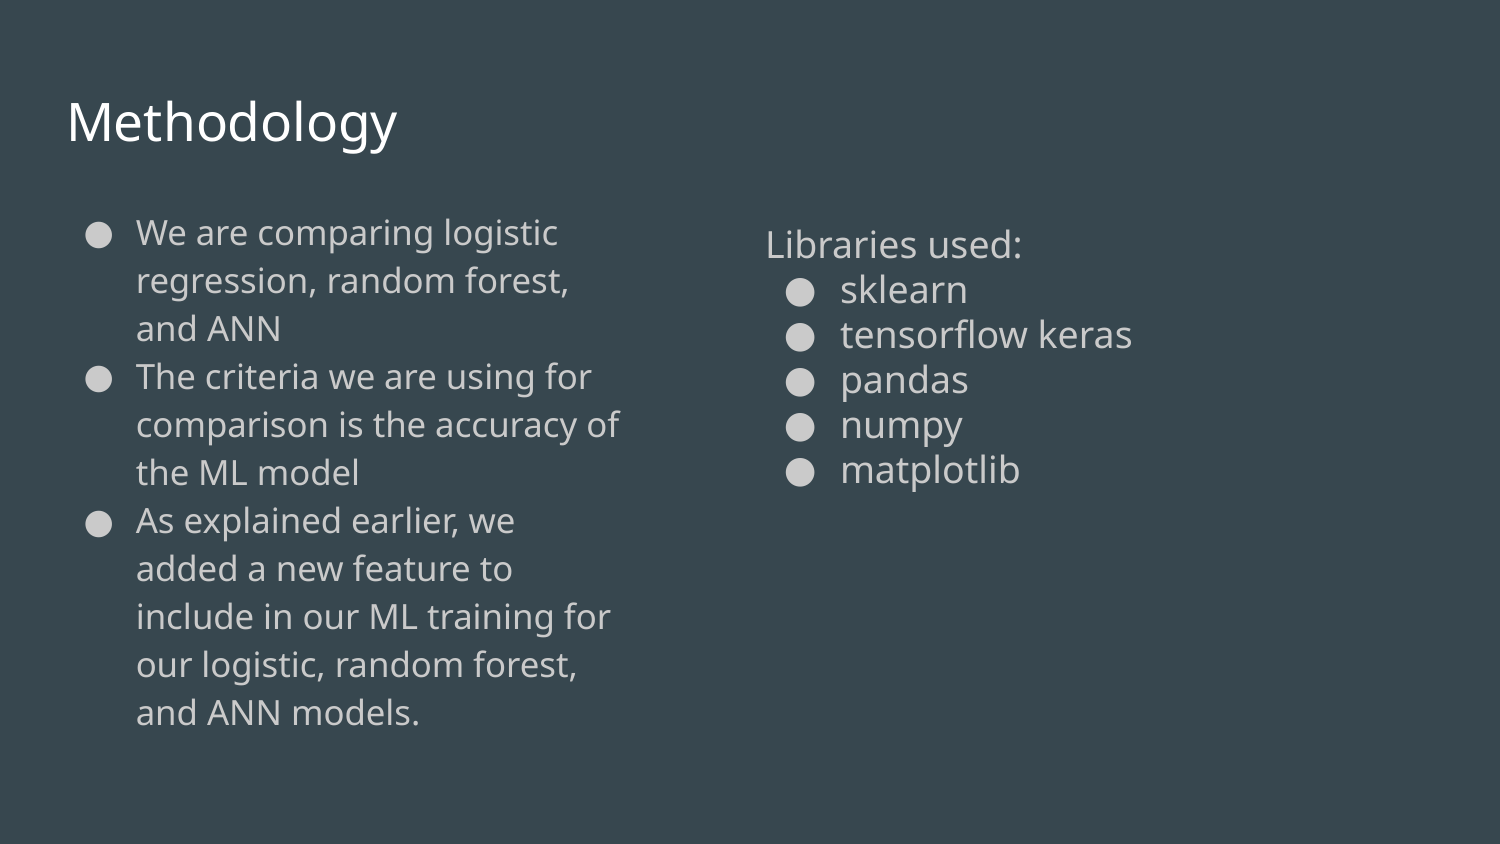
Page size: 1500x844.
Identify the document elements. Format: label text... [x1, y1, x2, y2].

text_box Libraries used: sklearn tensorflow keras pandas numpy matplotlib [750, 205, 1478, 506]
title Methodology [51, 72, 1449, 167]
list We are comparing logistic regression, random forest, and ANN The criteria we are using for comparison is the accuracy of the ML model As explained earlier, we added a new feature to include in our ML training for our logistic, random forest, and ANN models. [51, 189, 637, 750]
